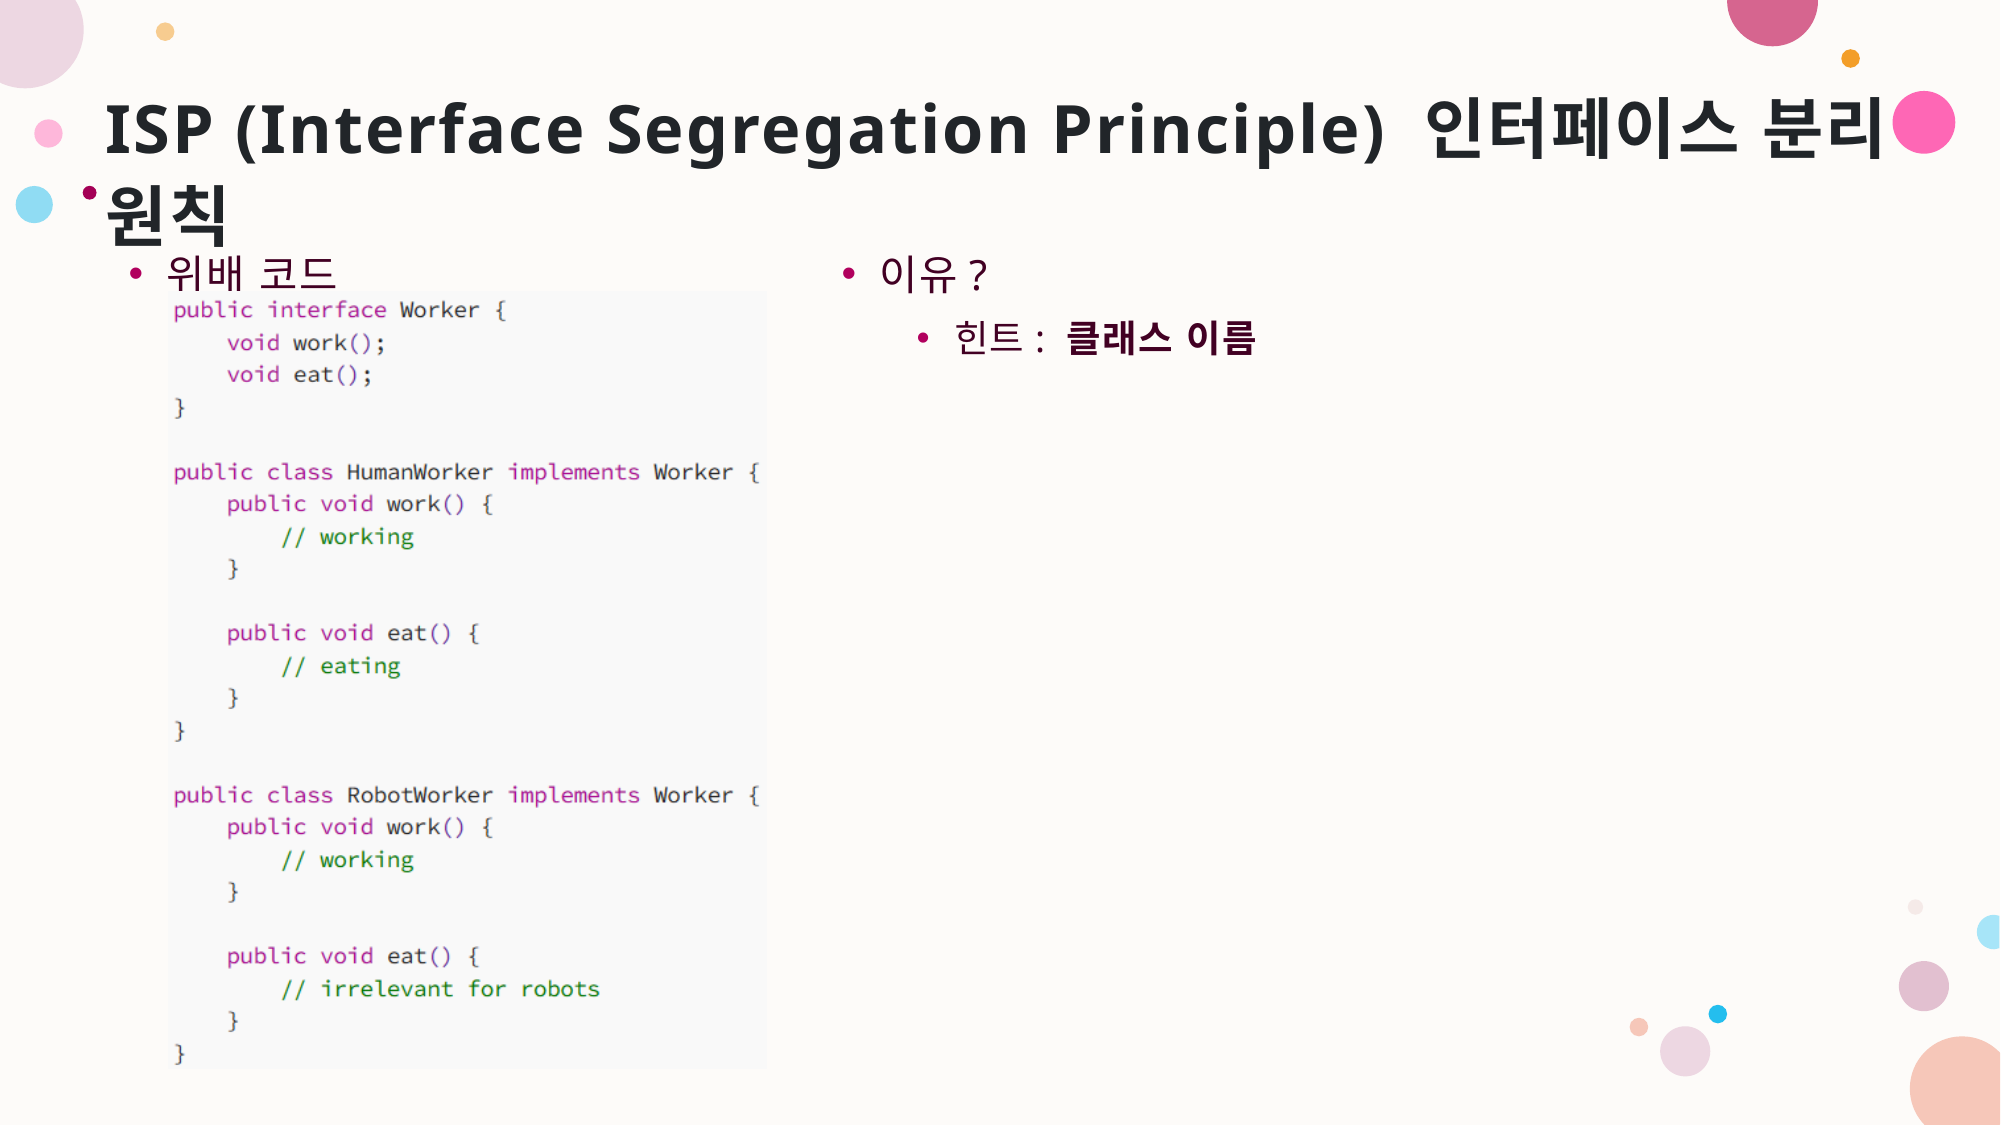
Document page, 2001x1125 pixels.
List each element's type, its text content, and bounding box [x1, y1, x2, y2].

picture [168, 291, 767, 1069]
list 위배 코드 [110, 223, 1860, 938]
text_box 이유? 힌트: 클래스 이름 [823, 223, 1901, 518]
title ISP (Interface Segregation Principle) 인터페이스 분리 원칙 [87, 56, 1943, 274]
